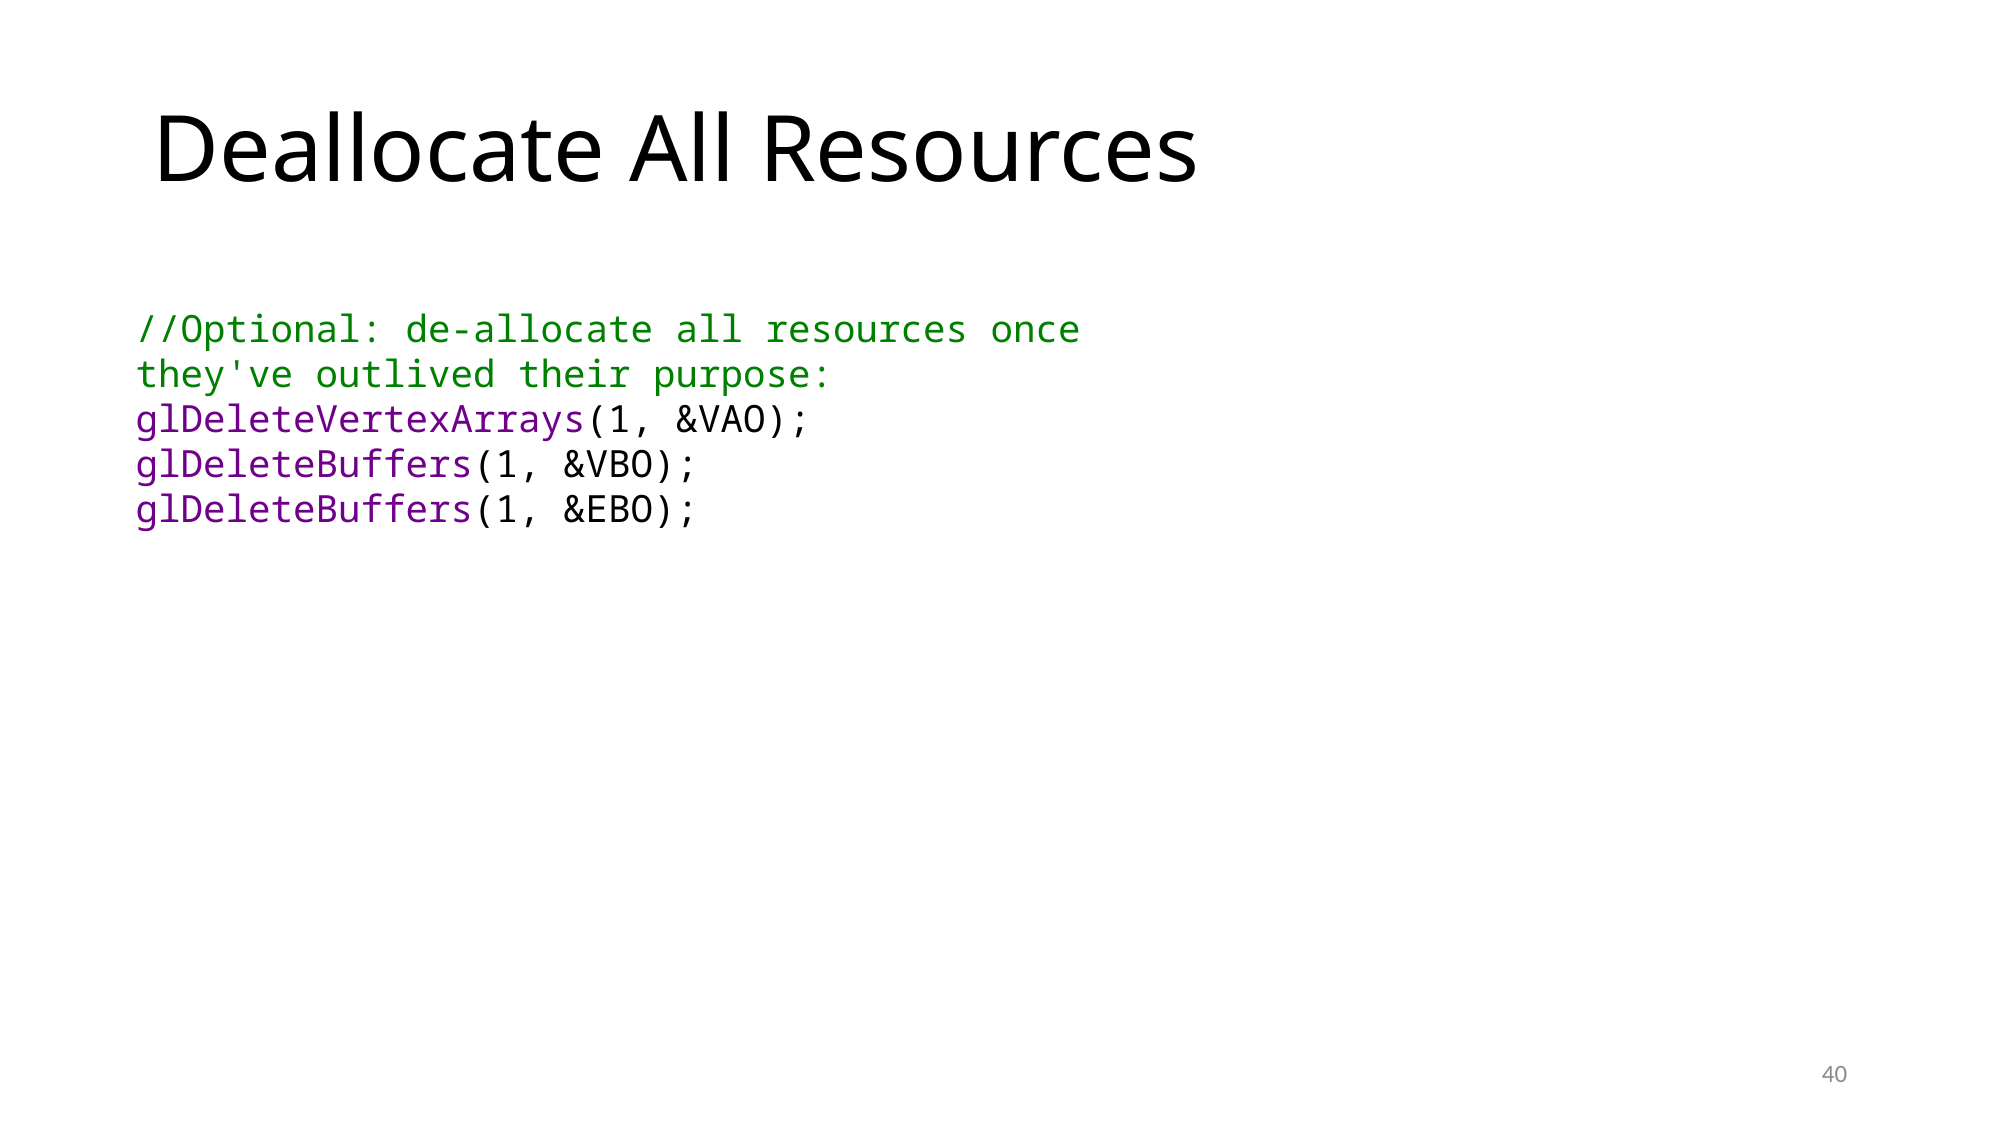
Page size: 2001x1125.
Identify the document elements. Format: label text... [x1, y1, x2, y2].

text_box //Optional: de-allocate all resources once they've outlived their purpose: glDeleteVertexArrays(1, &VAO); glDeleteBuffers(1, &VBO); glDeleteBuffers(1, &EBO); [120, 297, 1121, 538]
slide_number 40 [1412, 1042, 1863, 1103]
title Deallocate All Resources [137, 59, 1863, 244]
